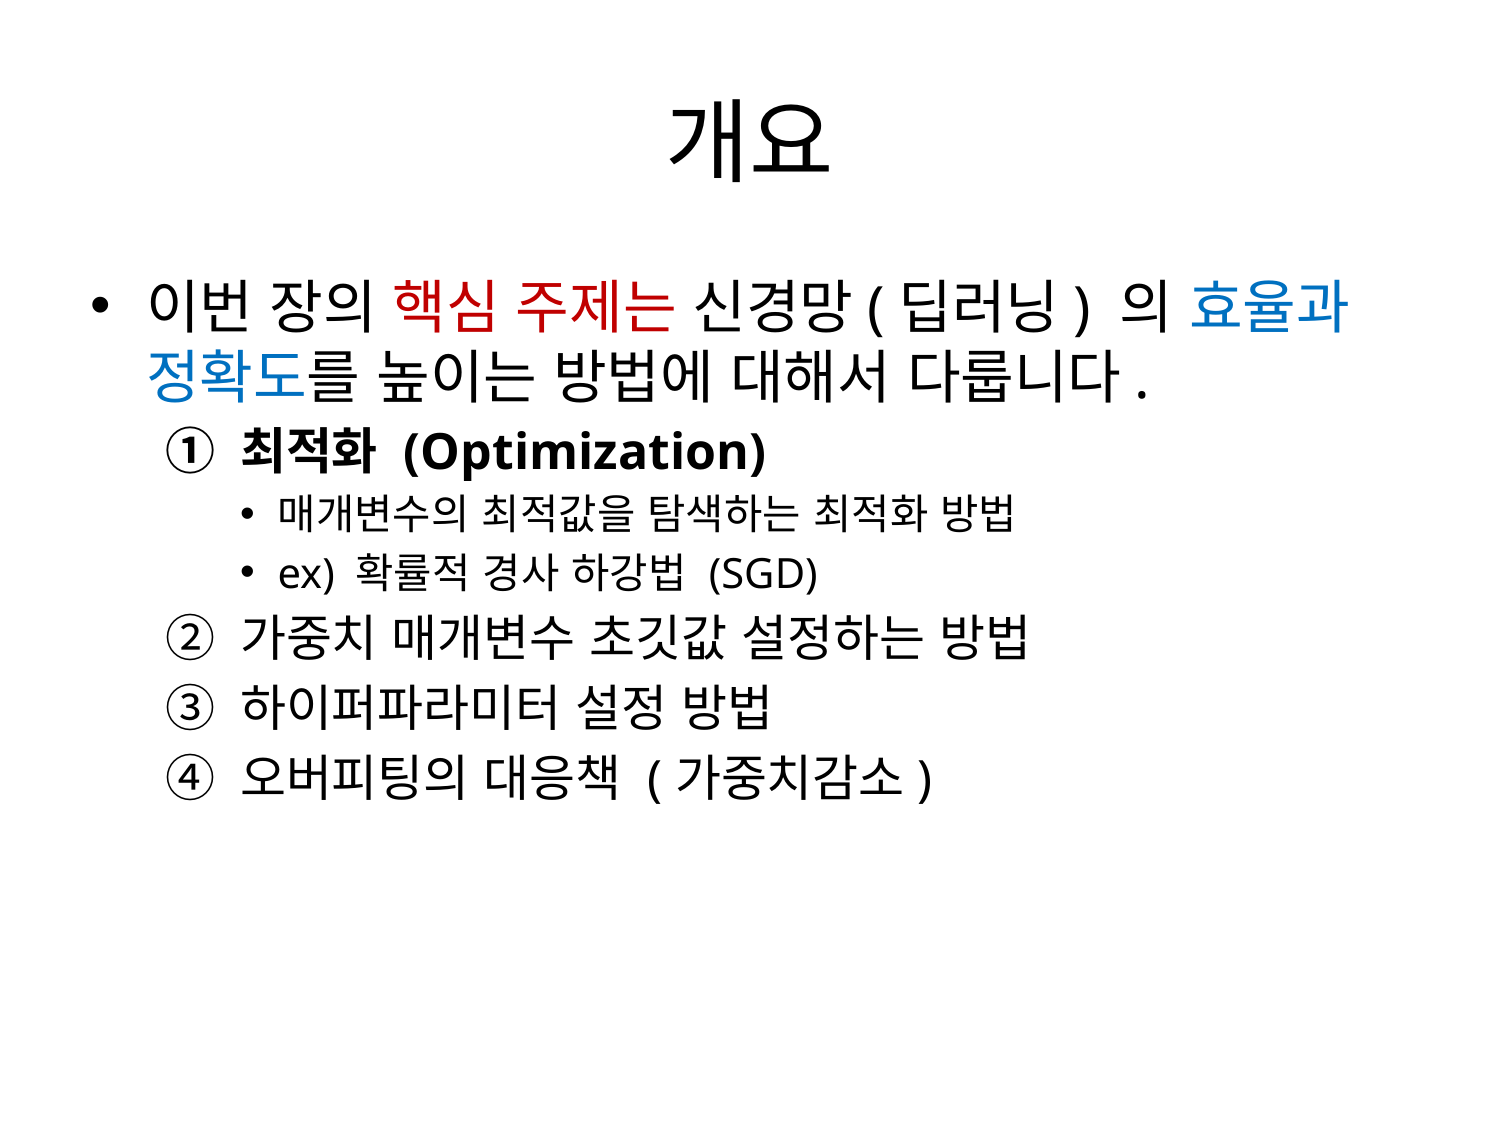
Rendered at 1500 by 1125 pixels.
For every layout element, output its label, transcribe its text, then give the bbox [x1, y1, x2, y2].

list 이번 장의 핵심 주제는 신경망(딥러닝) 의 효율과 정확도를 높이는 방법에 대해서 다룹니다. 최적화 (Optimization) 매개변수의 최적값을 탐색하는 최적화 방법 ex) 확률적 경사 하강법 (SGD) 가중치 매개변수 초깃값 설정하는 방법 하이퍼파라미터 설정 방법 오버피팅의 대응책 (가중치감소) [75, 262, 1425, 1005]
title 개요 [75, 45, 1425, 233]
